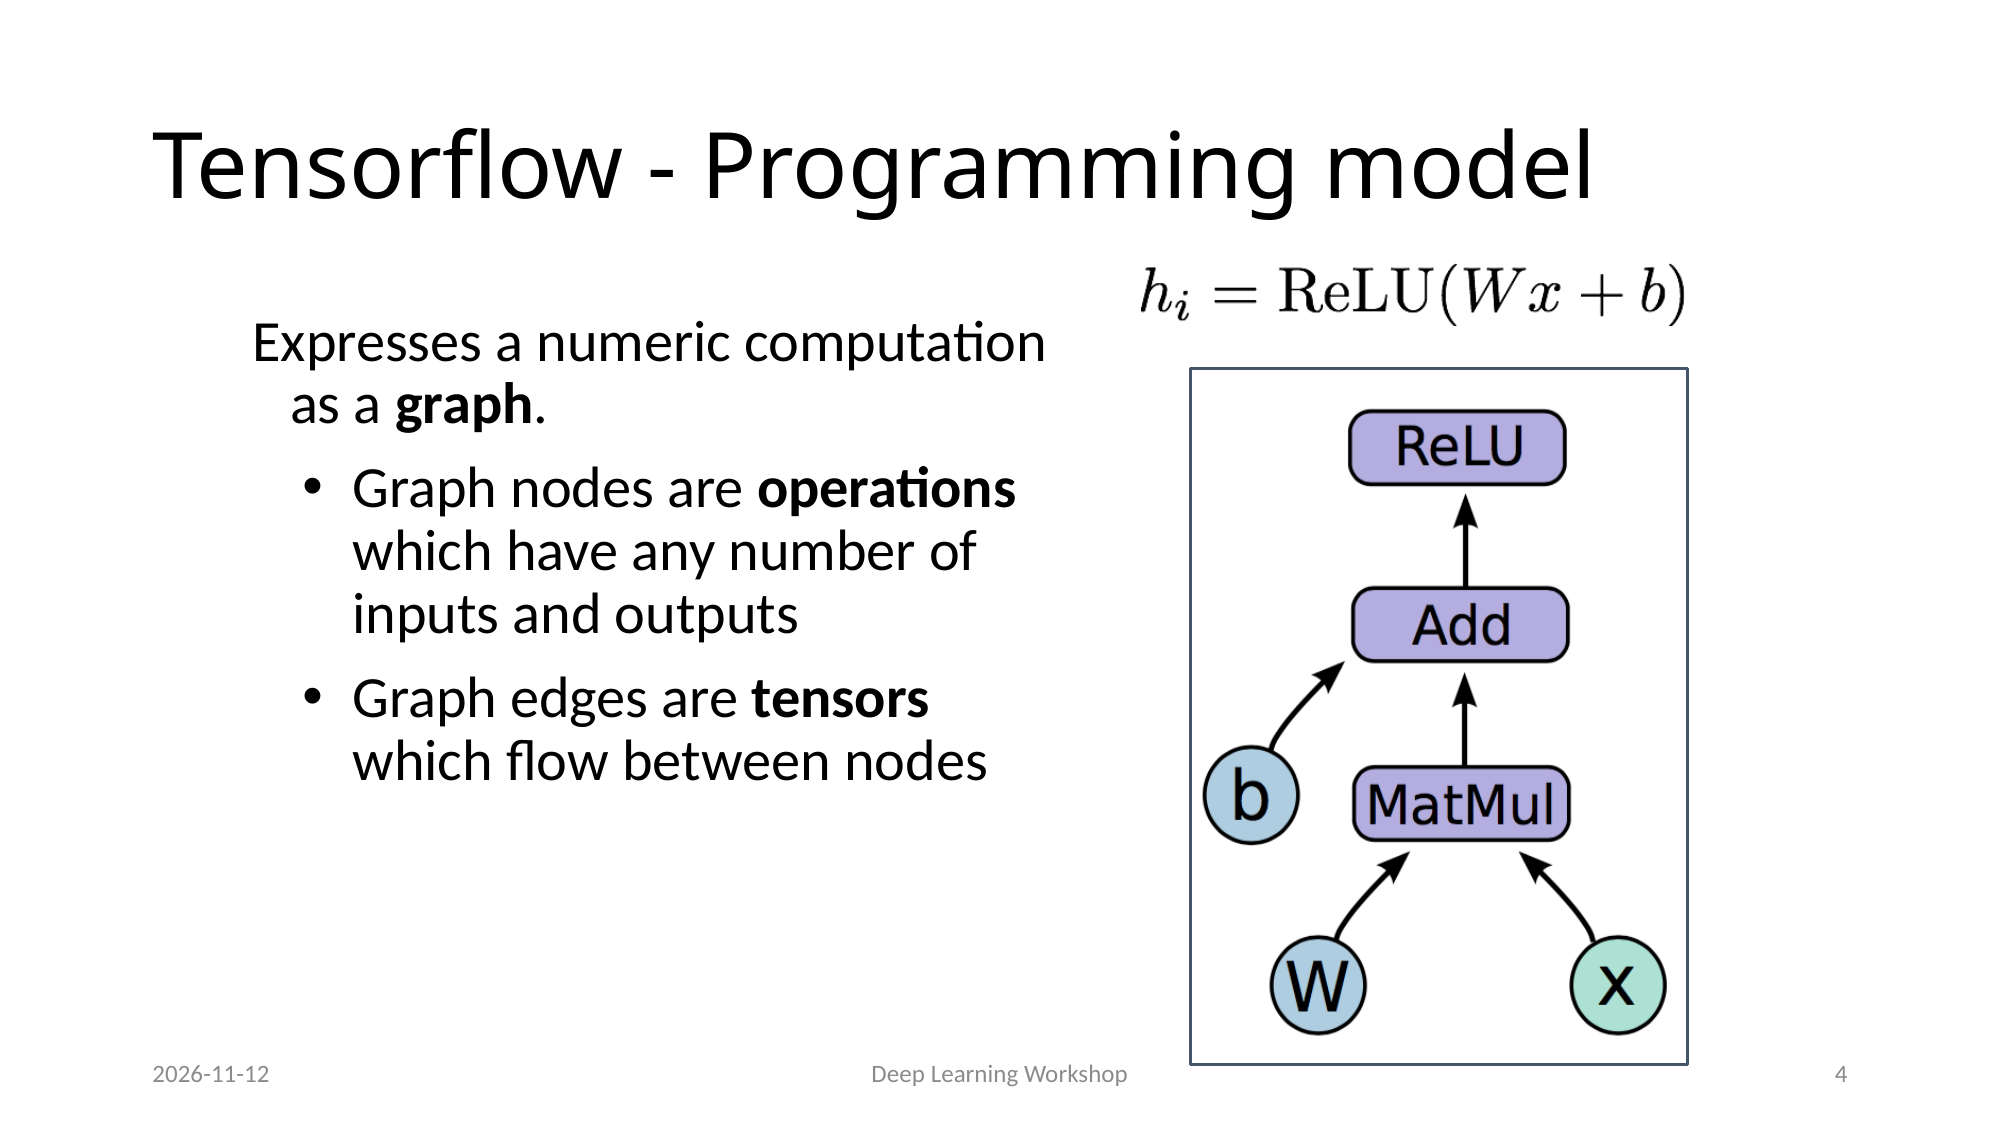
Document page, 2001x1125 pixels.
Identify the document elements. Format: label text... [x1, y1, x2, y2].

picture [1191, 369, 1686, 1063]
picture [1141, 263, 1686, 326]
list Expresses a numeric computation as a graph. Graph nodes are operations which have any number of inputs and outputs Graph edges are tensors which flow between nodes [237, 303, 1073, 1017]
footer Deep Learning Workshop [662, 1042, 1338, 1103]
title Tensorflow - Programming model [137, 59, 1863, 278]
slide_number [137, 1042, 588, 1103]
slide_number 4 [1412, 1042, 1863, 1103]
